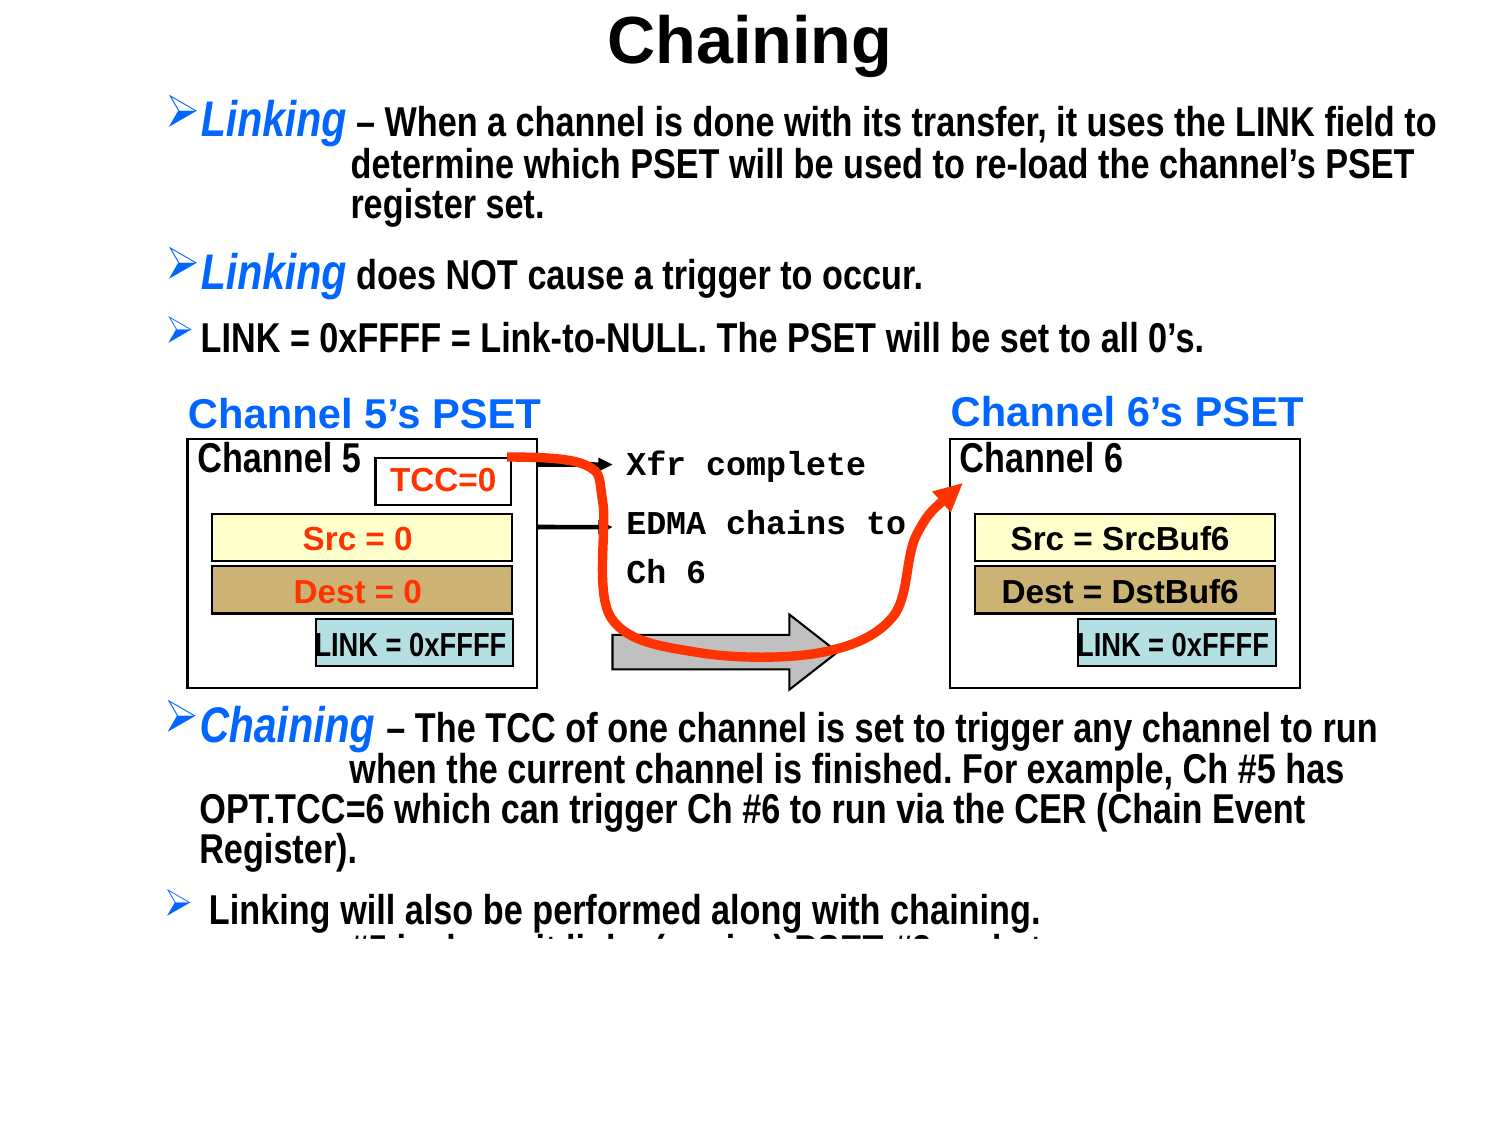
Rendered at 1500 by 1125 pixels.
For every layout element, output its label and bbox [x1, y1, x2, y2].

title [0, 8, 1500, 109]
text_box [173, 387, 1319, 690]
text_box [0, 696, 1500, 1125]
text_box [150, 91, 1470, 353]
